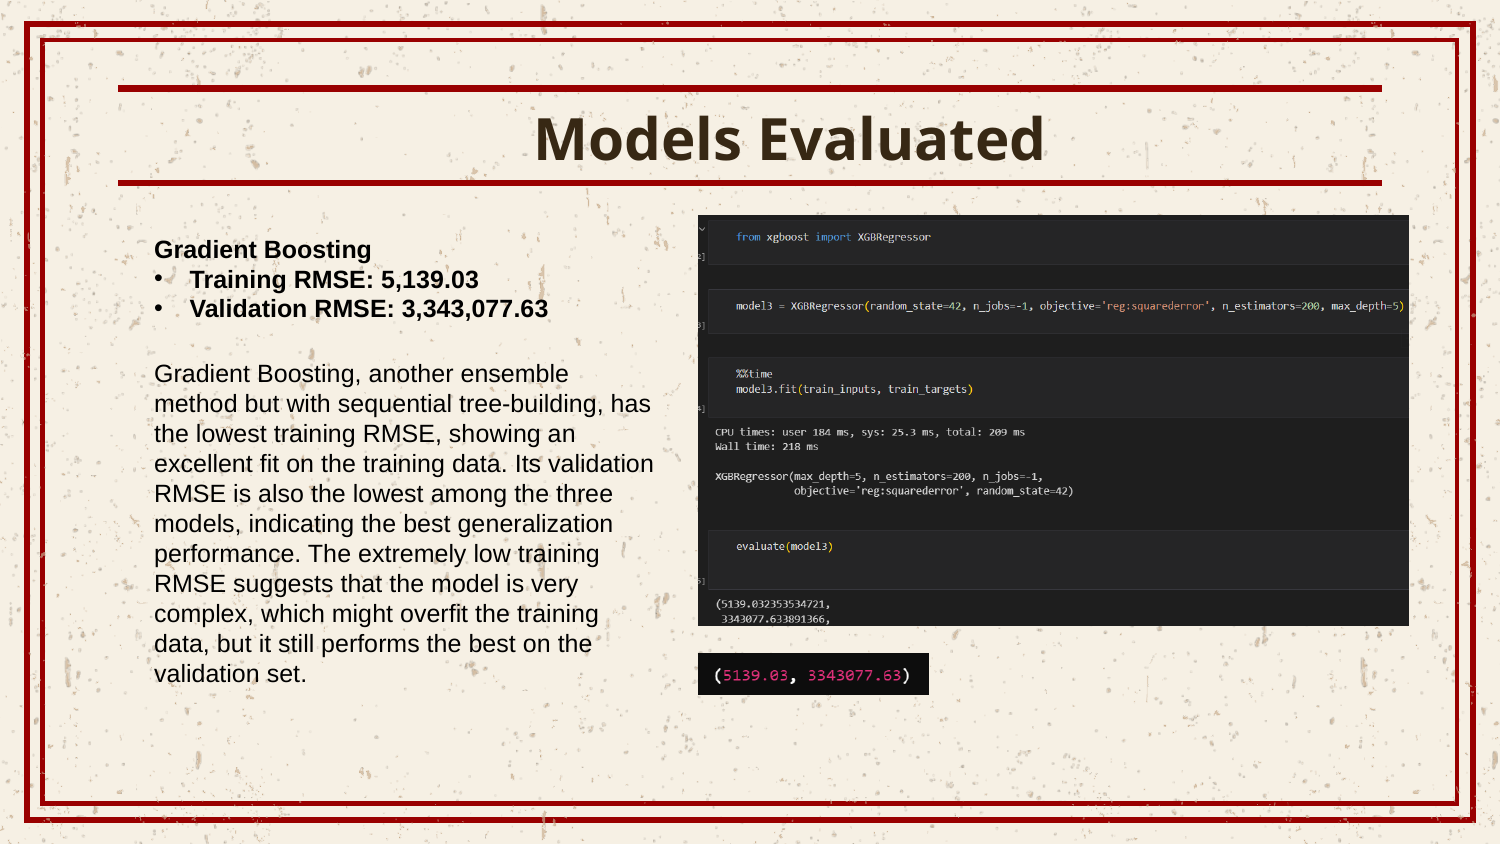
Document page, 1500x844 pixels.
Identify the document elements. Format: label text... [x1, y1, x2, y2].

text_box Gradient Boosting Training RMSE: 5,139.03 Validation RMSE: 3,343,077.63 Gradient Boosting, another ensemble method but with sequential tree-building, has the lowest training RMSE, showing an excellent fit on the training data. Its validation RMSE is also the lowest among the three models, indicating the best generalization performance. The extremely low training RMSE suggests that the model is very complex, which might overfit the training data, but it still performs the best on the validation set. [139, 225, 675, 730]
picture [1, 1, 1500, 844]
text_box Models Evaluated [415, 94, 1166, 180]
